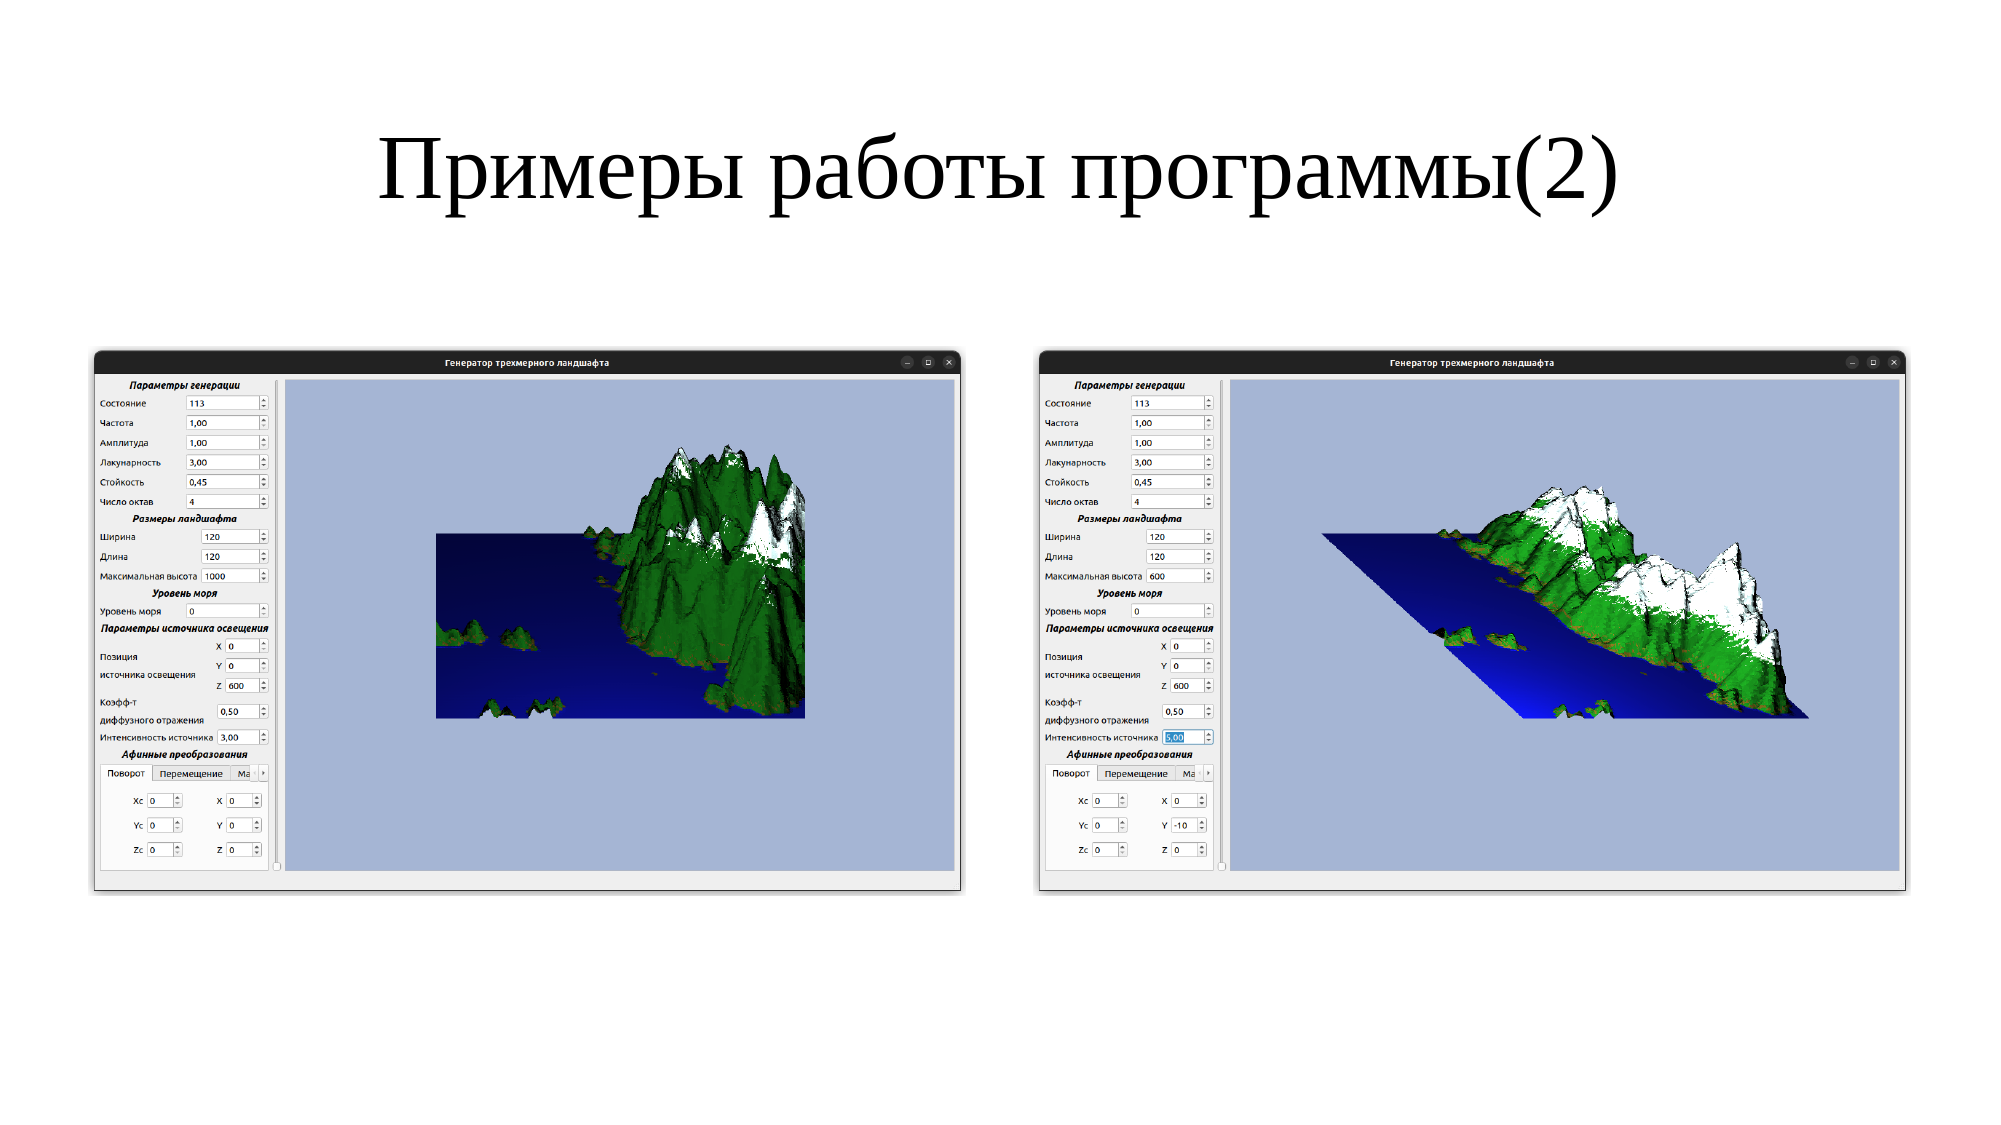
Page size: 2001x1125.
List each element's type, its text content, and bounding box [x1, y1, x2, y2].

title Примеры работы программы(2) [137, 59, 1863, 278]
picture [88, 346, 967, 896]
picture [1033, 346, 1912, 896]
